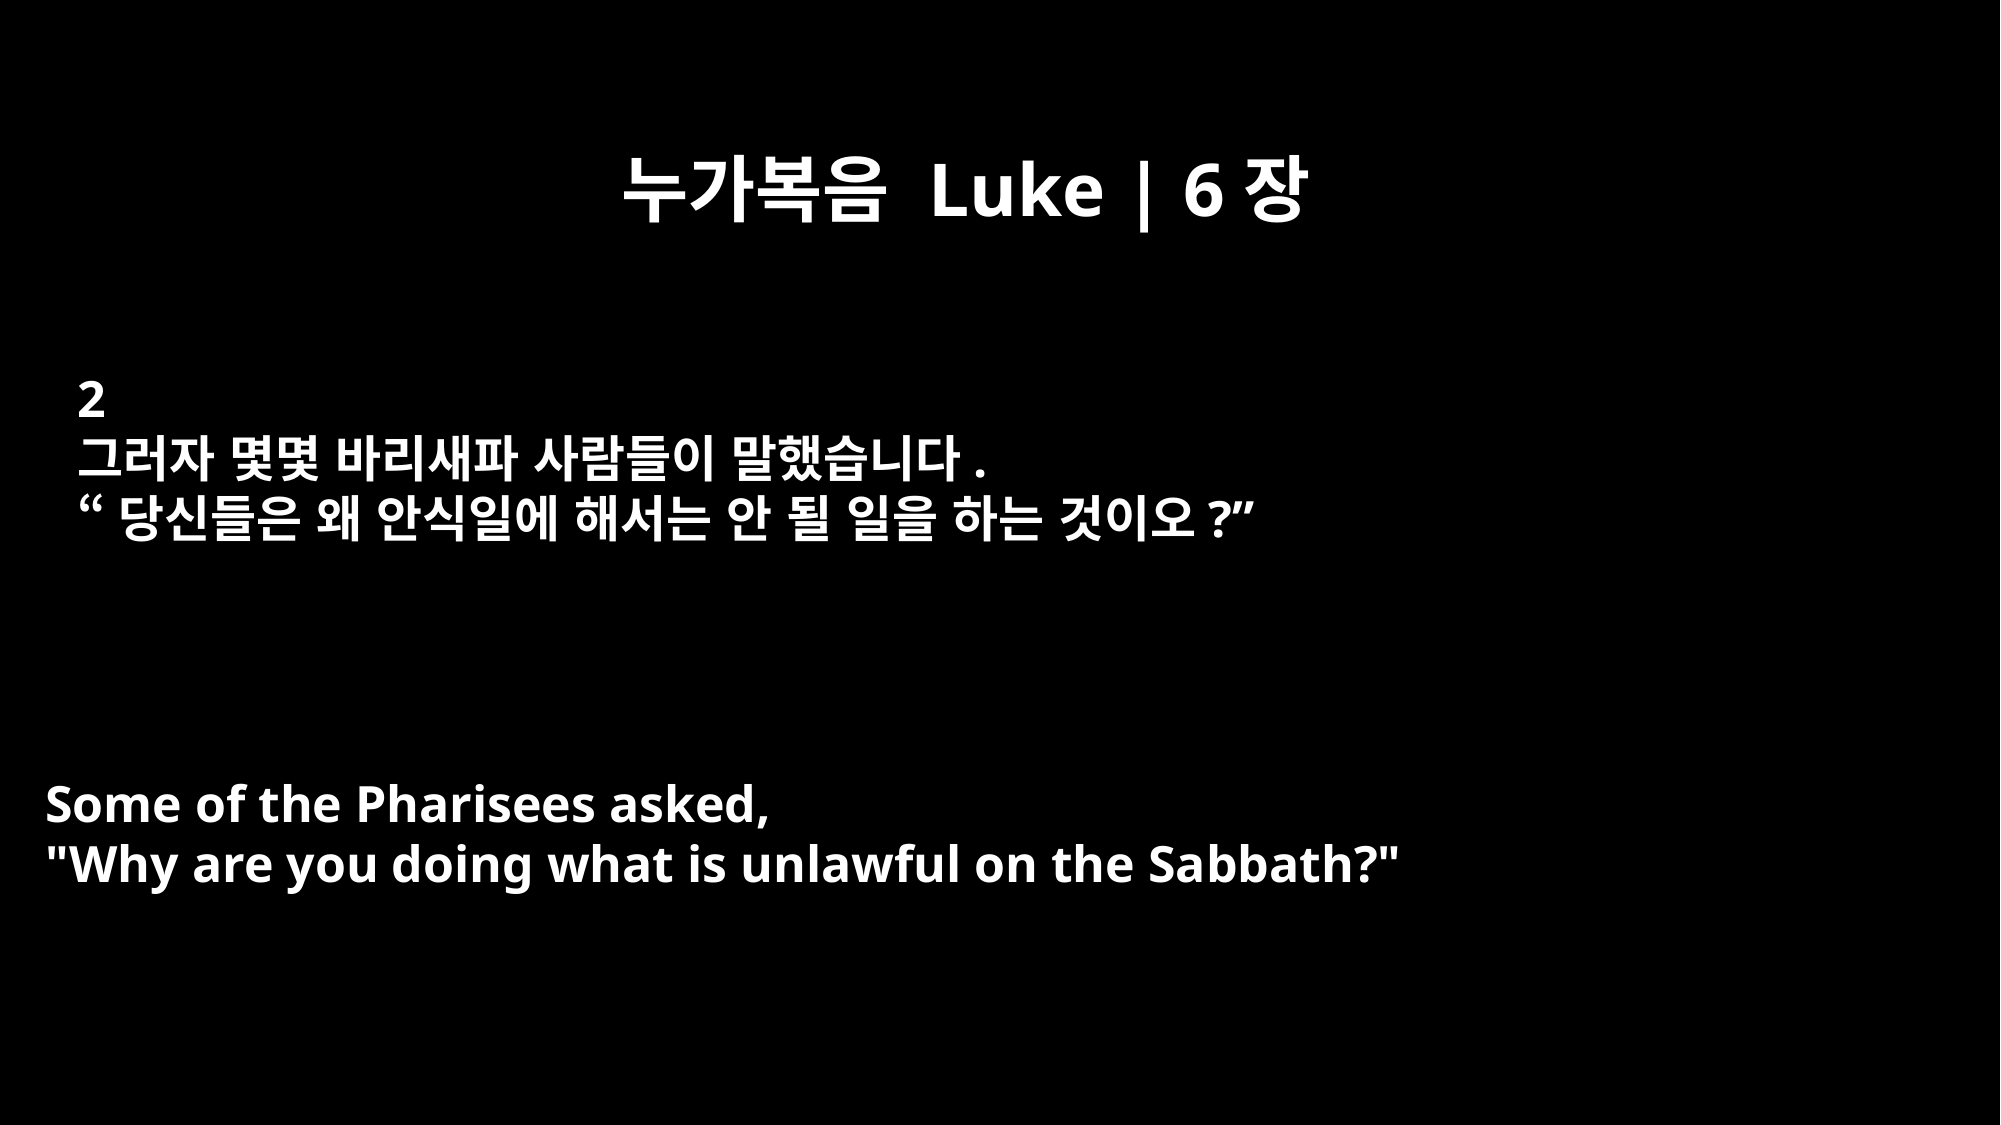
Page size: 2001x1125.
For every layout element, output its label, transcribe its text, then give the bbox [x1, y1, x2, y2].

text_box Some of the Pharisees asked, "Why are you doing what is unlawful on the Sabbath?" [30, 764, 1417, 900]
text_box 누가복음 Luke | 6장 [606, 136, 1326, 239]
text_box 2 그러자 몇몇 바리새파 사람들이 말했습니다. “당신들은 왜 안식일에 해서는 안 될 일을 하는 것이오?” [63, 359, 1270, 555]
